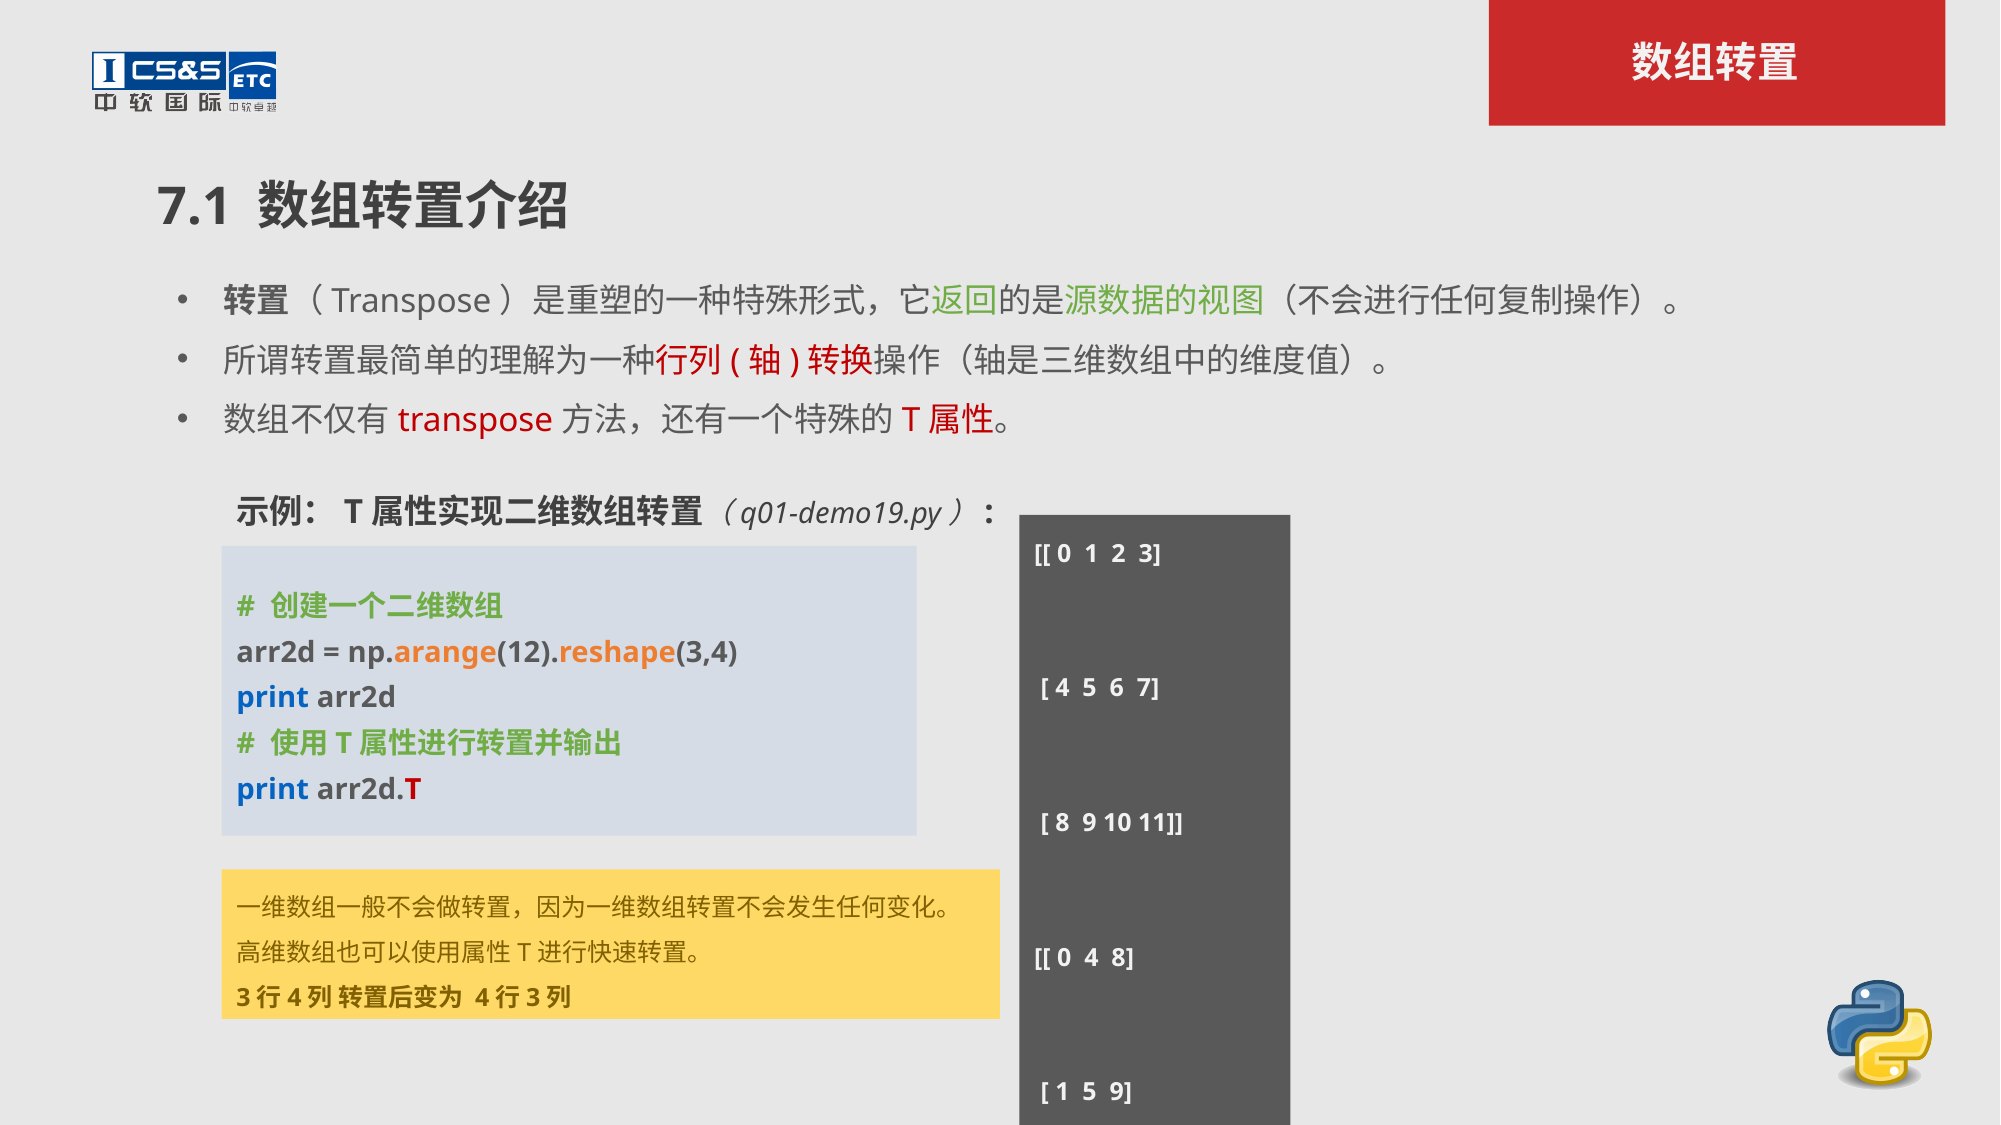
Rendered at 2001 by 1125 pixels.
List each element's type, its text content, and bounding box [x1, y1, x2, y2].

picture [1820, 977, 1939, 1095]
text_box 数组转置 [1490, 34, 1941, 98]
text_box # 创建一个二维数组 arr2d = np.arange(12).reshape(3,4) print arr2d # 使用T属性进行转置并输出 print arr2d.T [221, 545, 917, 836]
text_box 一维数组一般不会做转置，因为一维数组转置不会发生任何变化。高维数组也可以使用属性T进行快速转置。 3行4列 转置后变为 4行3列 [221, 869, 1000, 1019]
picture [90, 49, 278, 114]
text_box 示例：T属性实现二维数组转置（q01-demo19.py）: [221, 463, 1188, 538]
text_box 转置（Transpose）是重塑的一种特殊形式，它返回的是源数据的视图（不会进行任何复制操作）。 所谓转置最简单的理解为一种行列(轴)转换操作（轴是三维数组中的维度值）。 数组不仅有transpose方法，还有一个特殊的T属性。 [162, 251, 1772, 446]
text_box 7.1 数组转置介绍 [142, 165, 585, 243]
text_box [[ 0 1 2 3] [ 4 5 6 7] [ 8 9 10 11]] [[ 0 4 8] [ 1 5 9] [ 2 6 10] [ 3 7 11]] [1019, 514, 1291, 1125]
